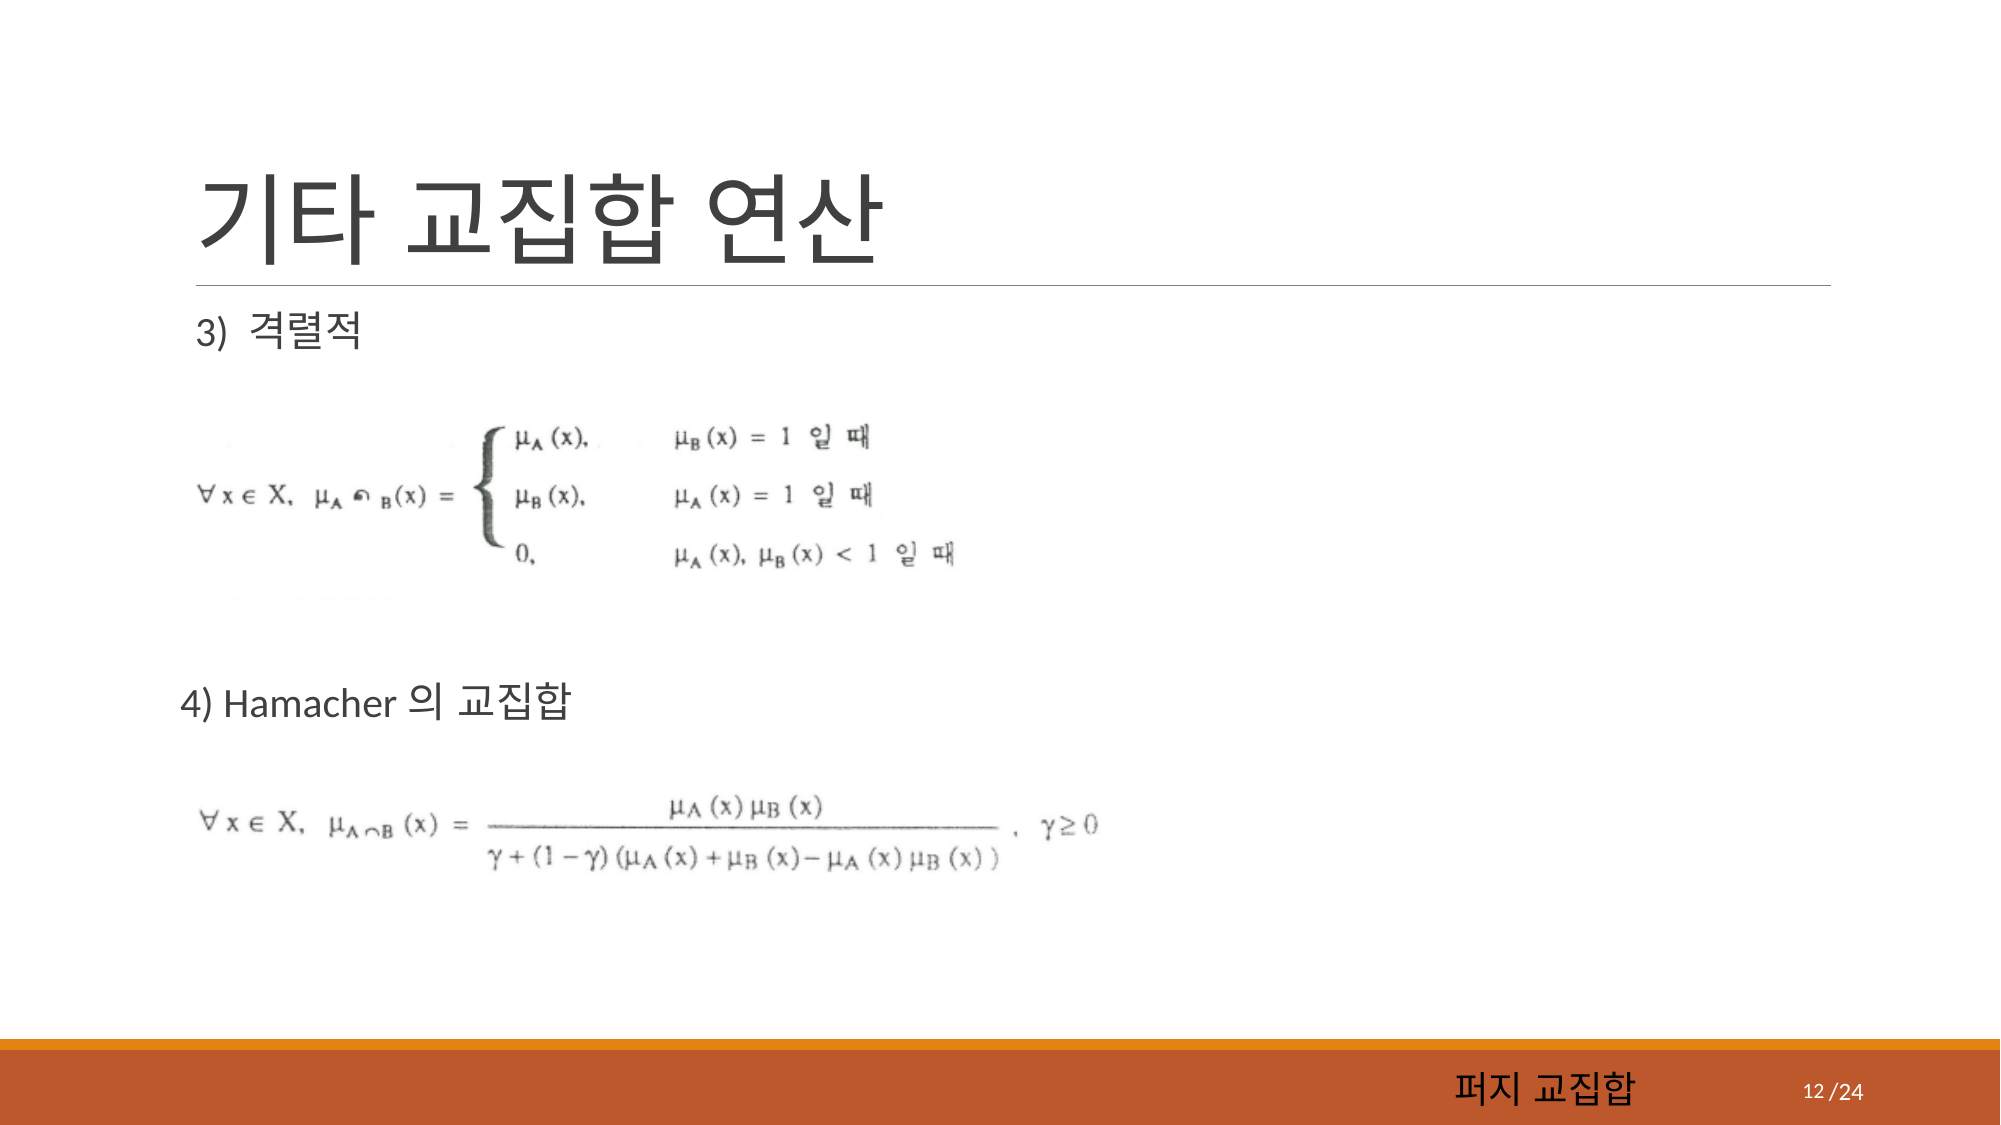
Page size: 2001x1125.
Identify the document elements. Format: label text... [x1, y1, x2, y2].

list 3) 격렬적 4) Hamacher의 교집합 [180, 302, 1830, 963]
text_box 퍼지 교집합 [1439, 1058, 1736, 1119]
title 기타 교집합 연산 [180, 47, 1830, 285]
slide_number 12 [1624, 1059, 1840, 1120]
picture [169, 768, 1118, 912]
picture [179, 398, 967, 600]
